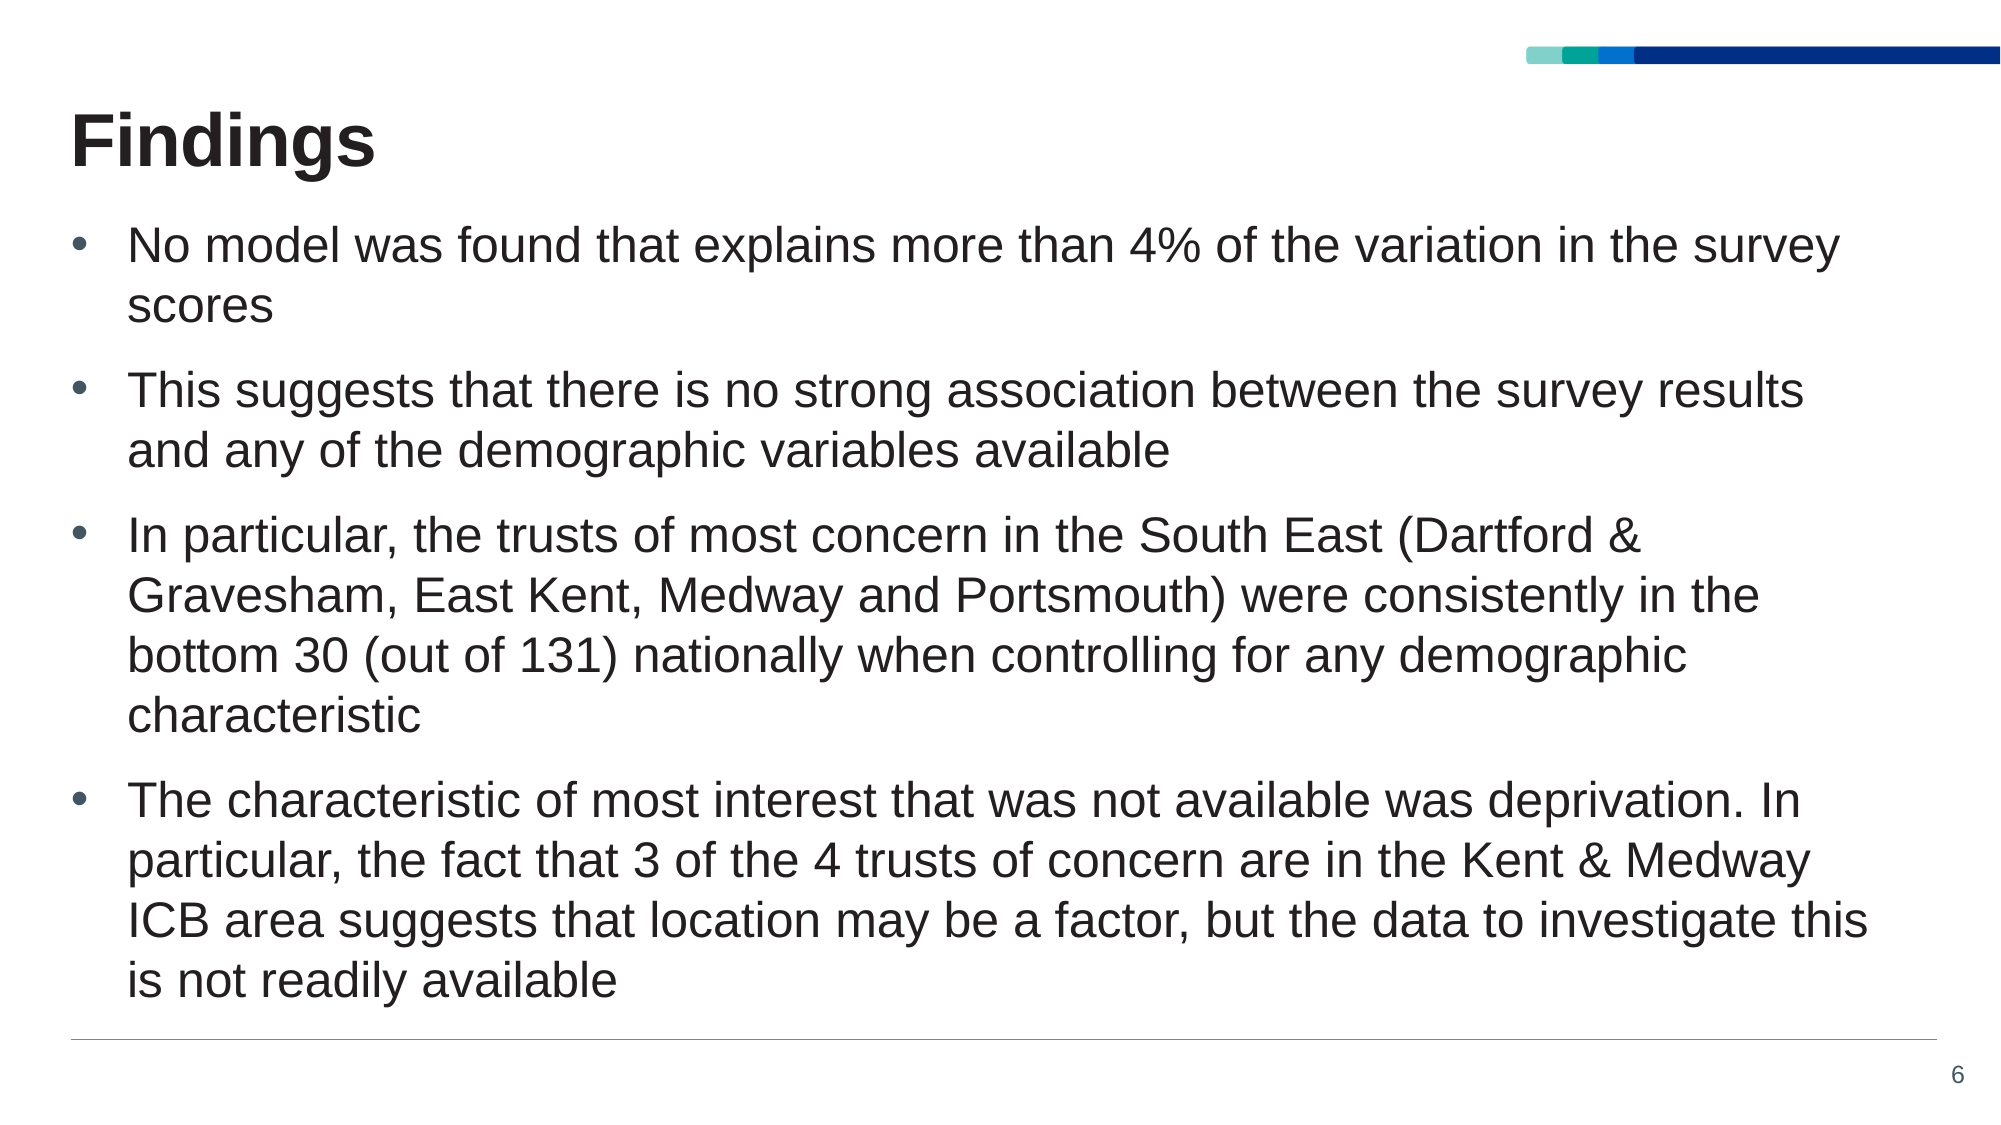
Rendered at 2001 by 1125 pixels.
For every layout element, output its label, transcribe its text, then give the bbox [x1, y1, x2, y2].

title Findings [70, 70, 1942, 213]
list No model was found that explains more than 4% of the variation in the survey scores This suggests that there is no strong association between the survey results and any of the demographic variables available In particular, the trusts of most concern in the South East (Dartford & Gravesham, East Kent, Medway and Portsmouth) were consistently in the bottom 30 (out of 131) nationally when controlling for any demographic characteristic The characteristic of most interest that was not available was deprivation. In particular, the fact that 3 of the 4 trusts of concern are in the Kent & Medway ICB area suggests that location may be a factor, but the data to investigate this is not readily available [70, 212, 1890, 1022]
picture [1513, 41, 2001, 71]
